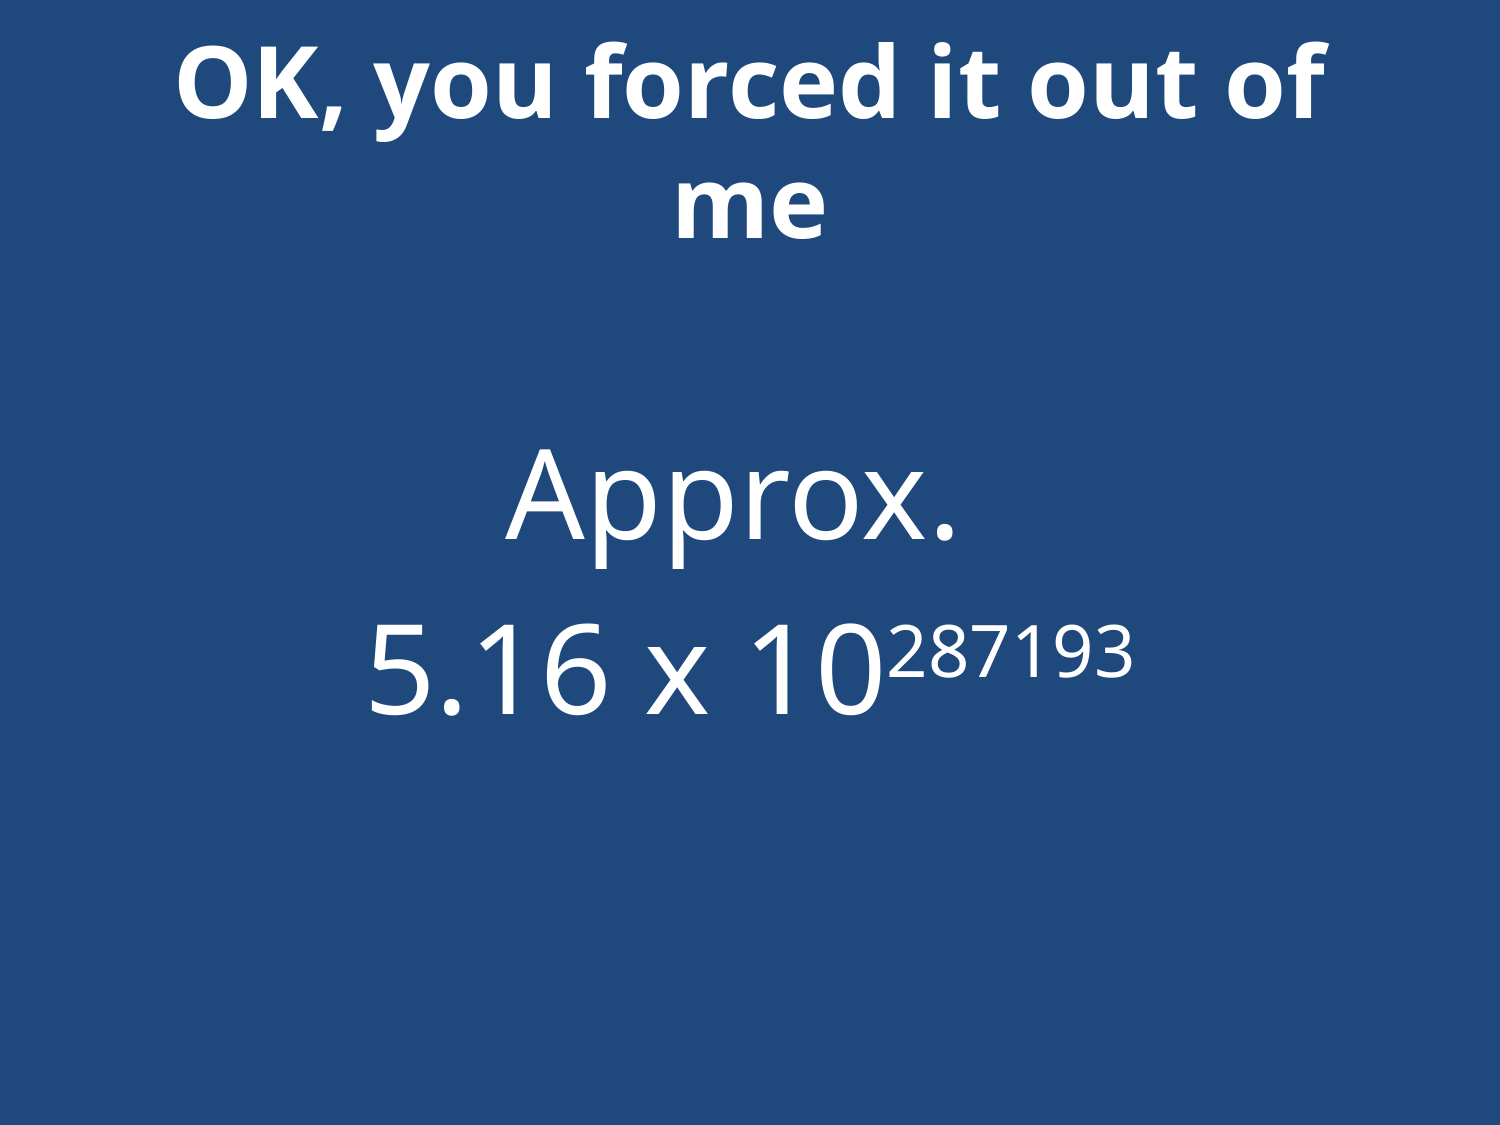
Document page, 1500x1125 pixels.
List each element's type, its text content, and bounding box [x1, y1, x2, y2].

list Approx. 5.16 x 10287193 [75, 262, 1425, 1005]
title OK, you forced it out of me [75, 45, 1425, 233]
